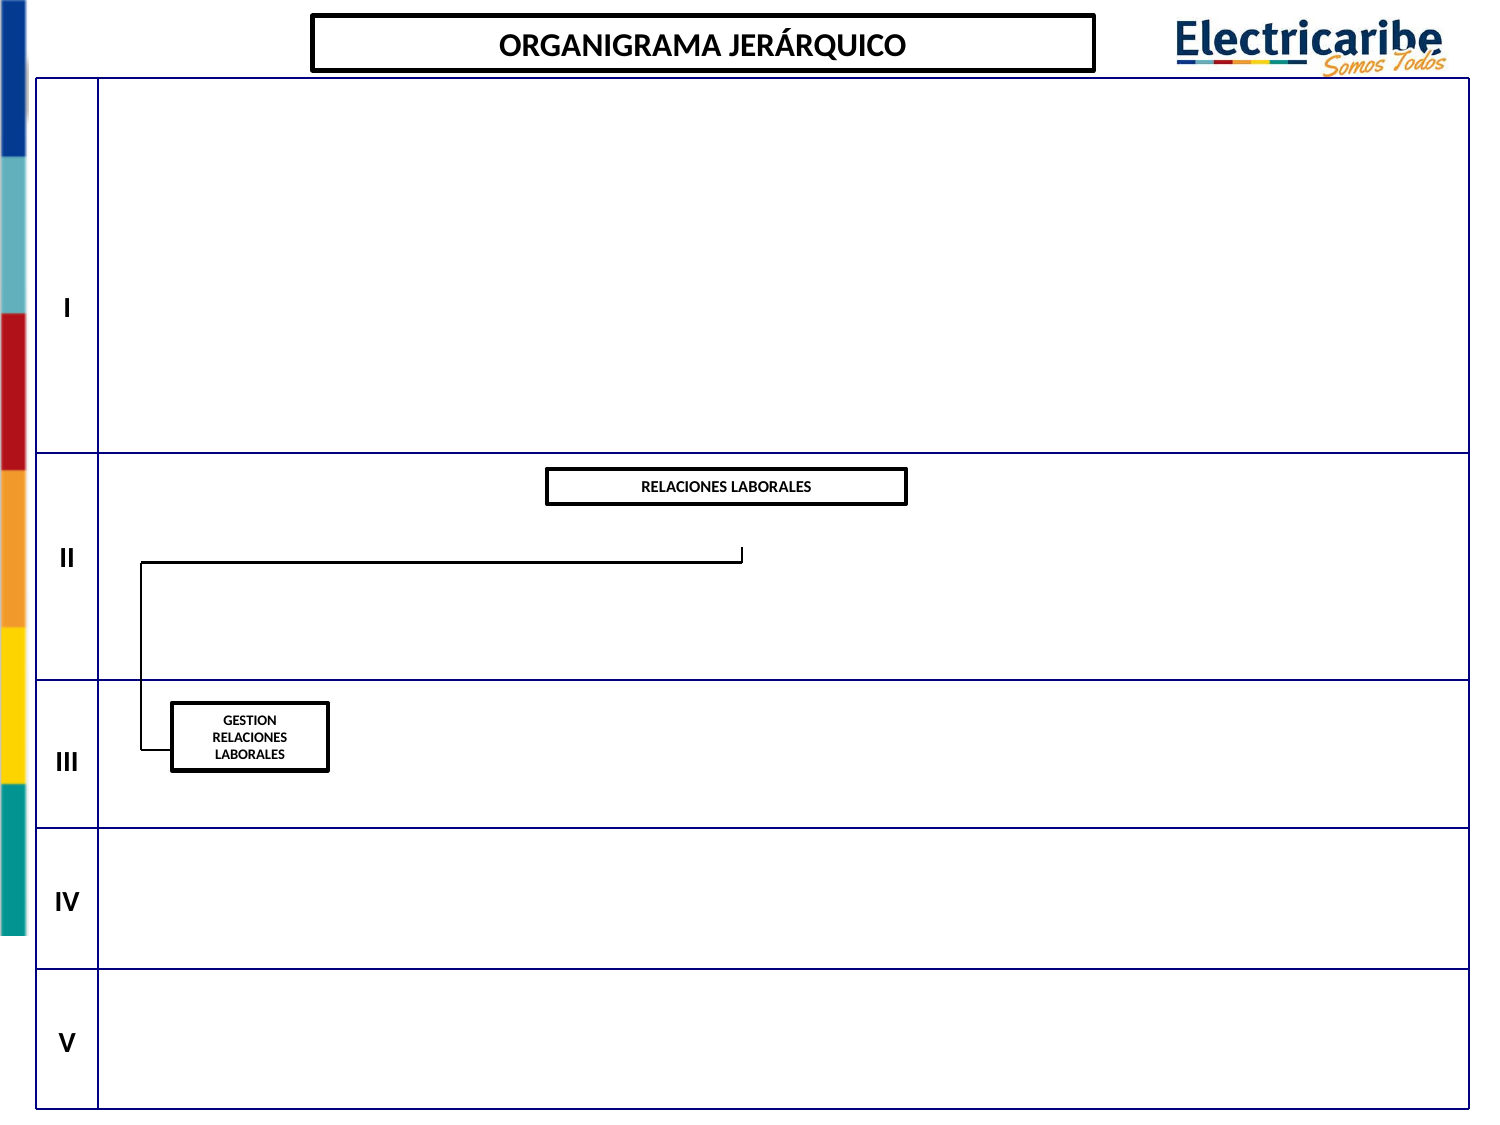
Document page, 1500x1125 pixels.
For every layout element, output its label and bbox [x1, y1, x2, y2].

text_box [35, 77, 1470, 1110]
picture [1171, 15, 1449, 77]
picture [0, 0, 29, 937]
text_box [312, 15, 1094, 71]
